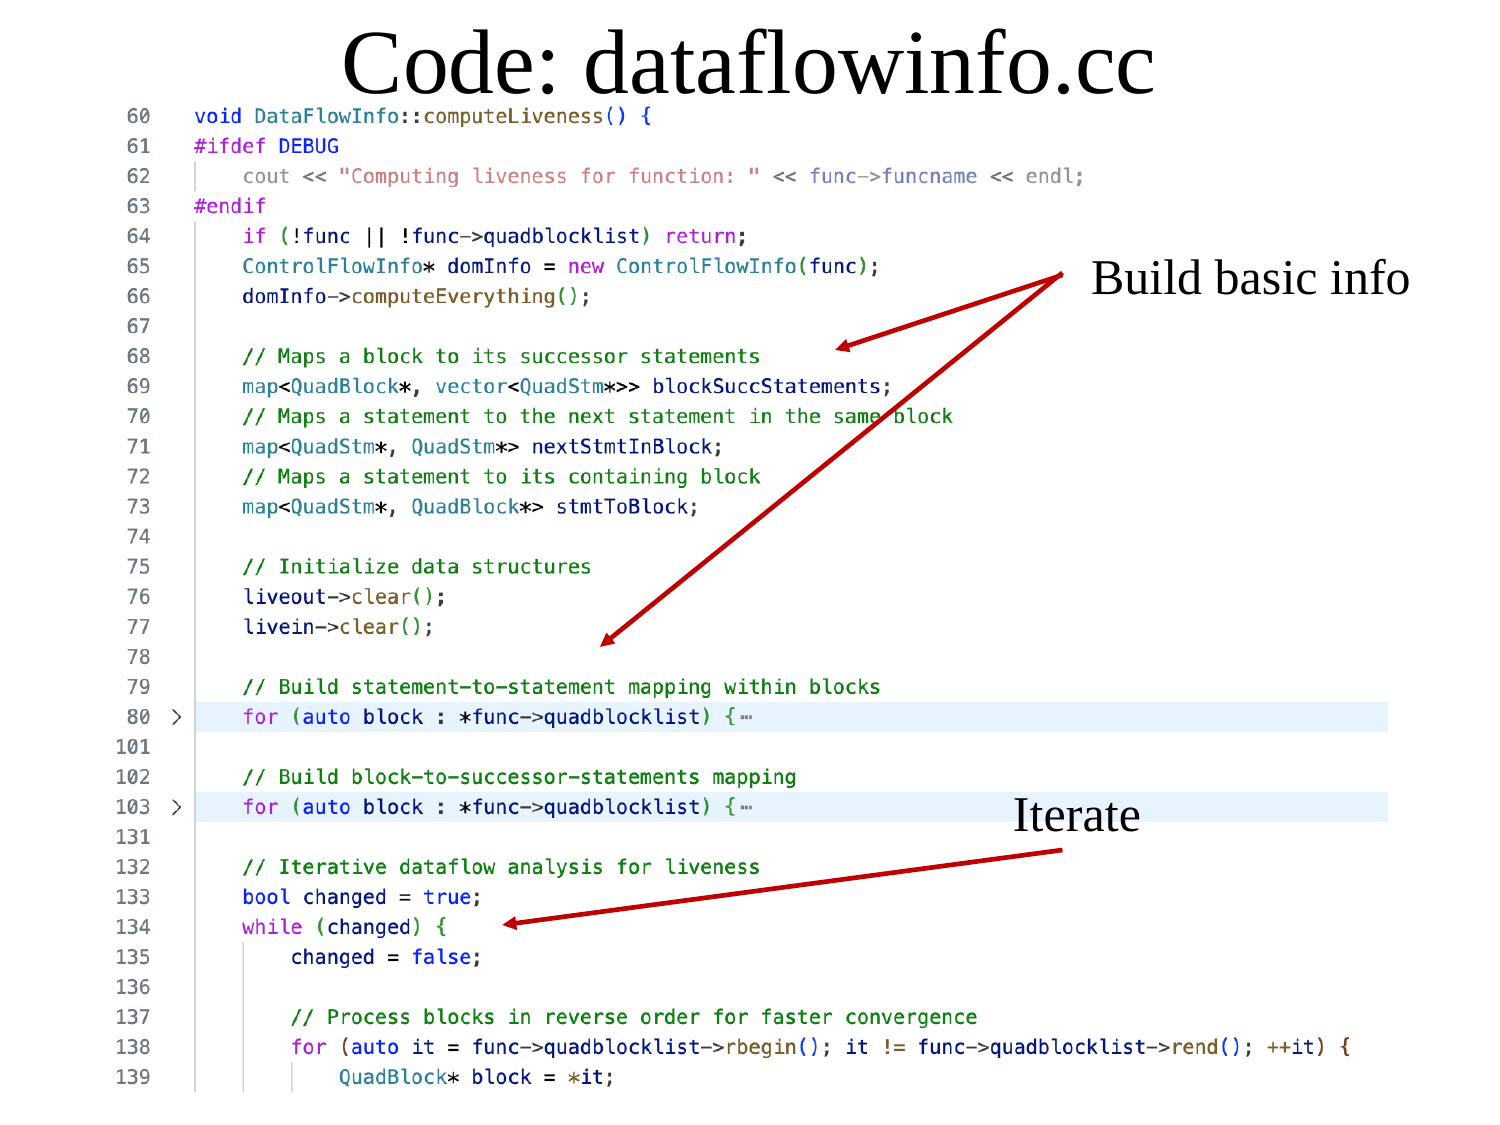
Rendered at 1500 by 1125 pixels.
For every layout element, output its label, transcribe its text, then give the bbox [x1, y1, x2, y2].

picture [112, 101, 1388, 1092]
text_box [502, 849, 1063, 925]
text_box Build basic info [1388, 237, 1427, 313]
title Code: dataflowinfo.cc [112, 11, 1388, 101]
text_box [599, 272, 1063, 647]
